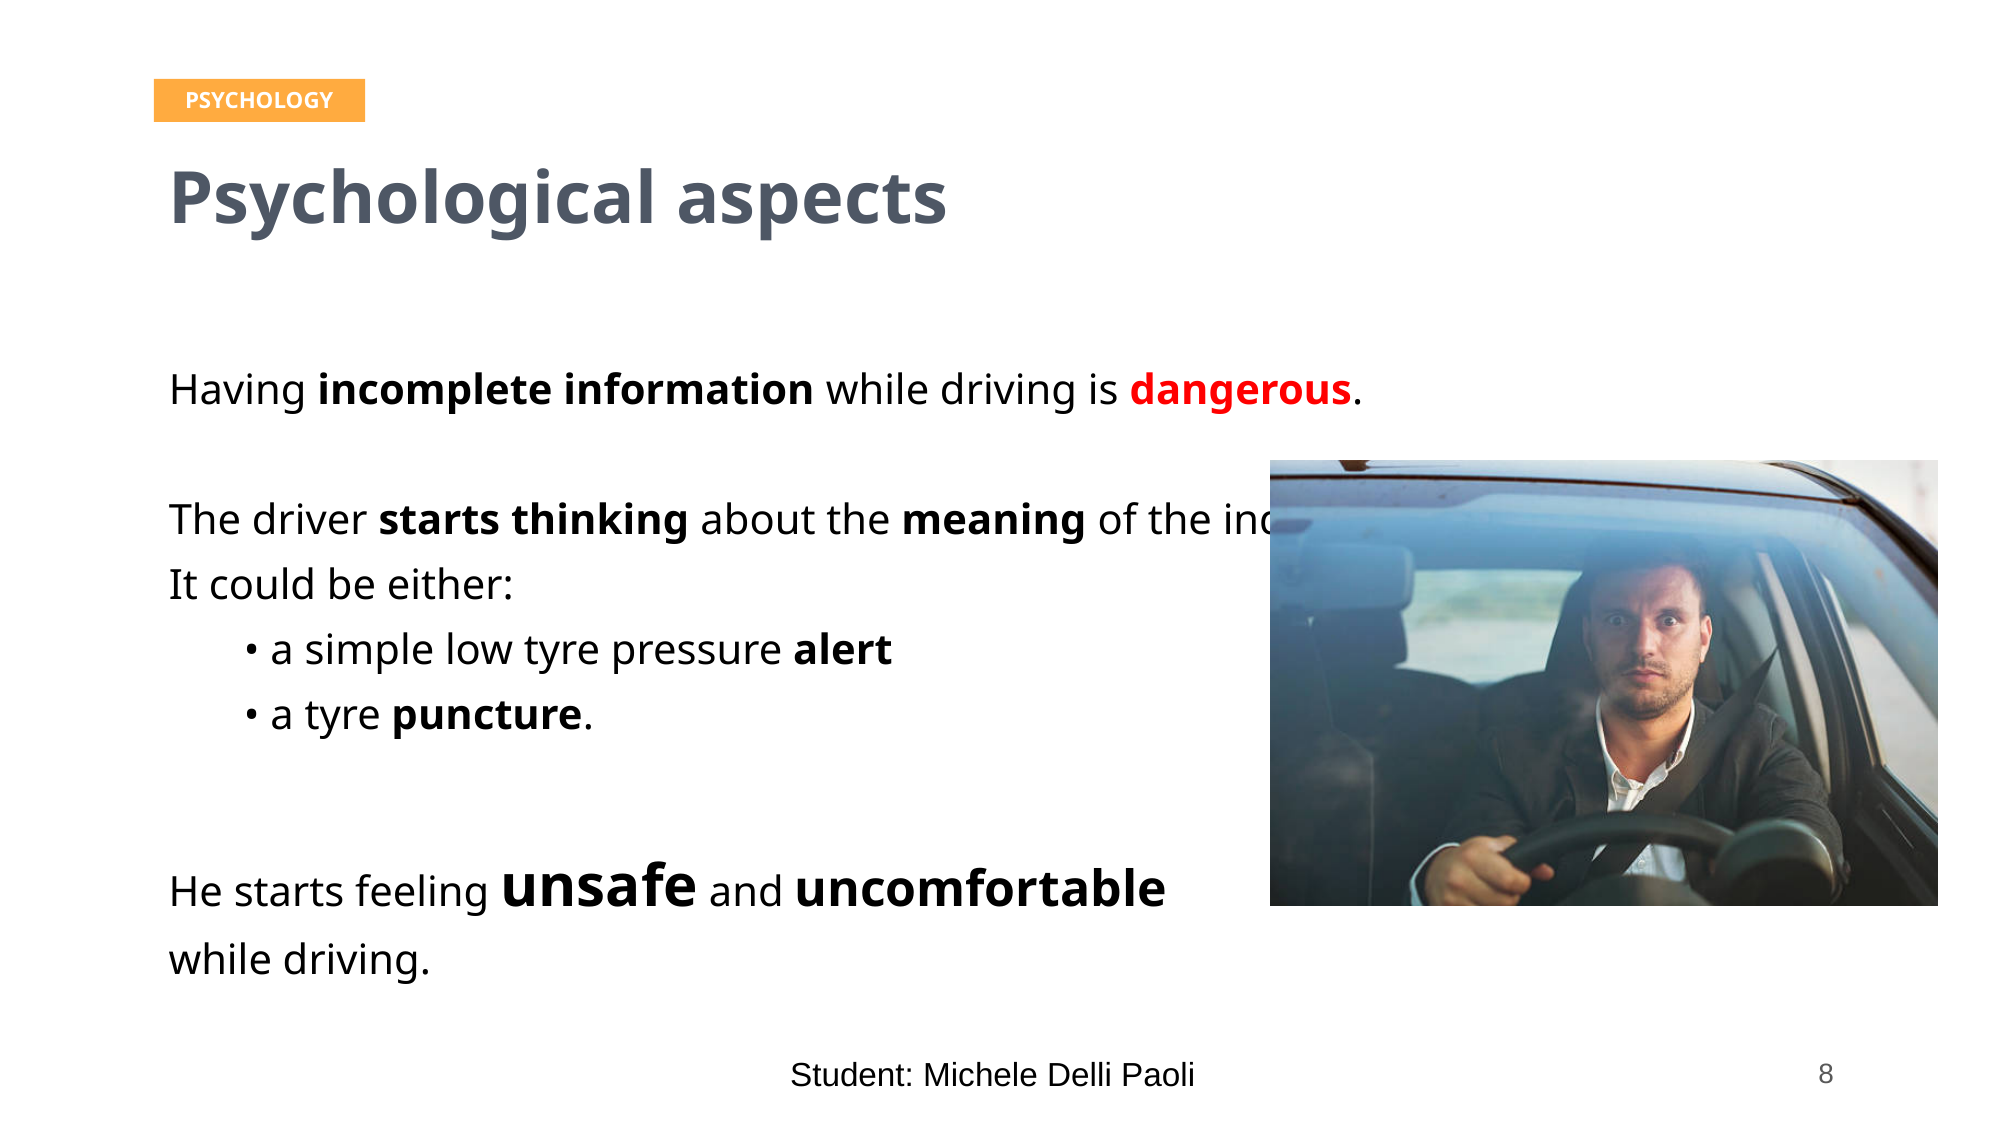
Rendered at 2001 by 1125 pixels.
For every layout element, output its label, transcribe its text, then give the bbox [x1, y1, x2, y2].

text_box PSYCHOLOGY [153, 78, 366, 122]
footer Student: Michele Delli Paoli [523, 1042, 1398, 1103]
text_box Having incomplete information while driving is dangerous. The driver starts thinking about the meaning of the indicator. It could be either: • a simple low tyre pressure alert • a tyre puncture. [153, 339, 1896, 548]
text_box He starts feeling unsafe and uncomfortable while driving. [153, 819, 1238, 990]
text_box Psychological aspects [153, 144, 1210, 241]
picture [1270, 460, 1939, 906]
slide_number 8 [1398, 1042, 1849, 1103]
